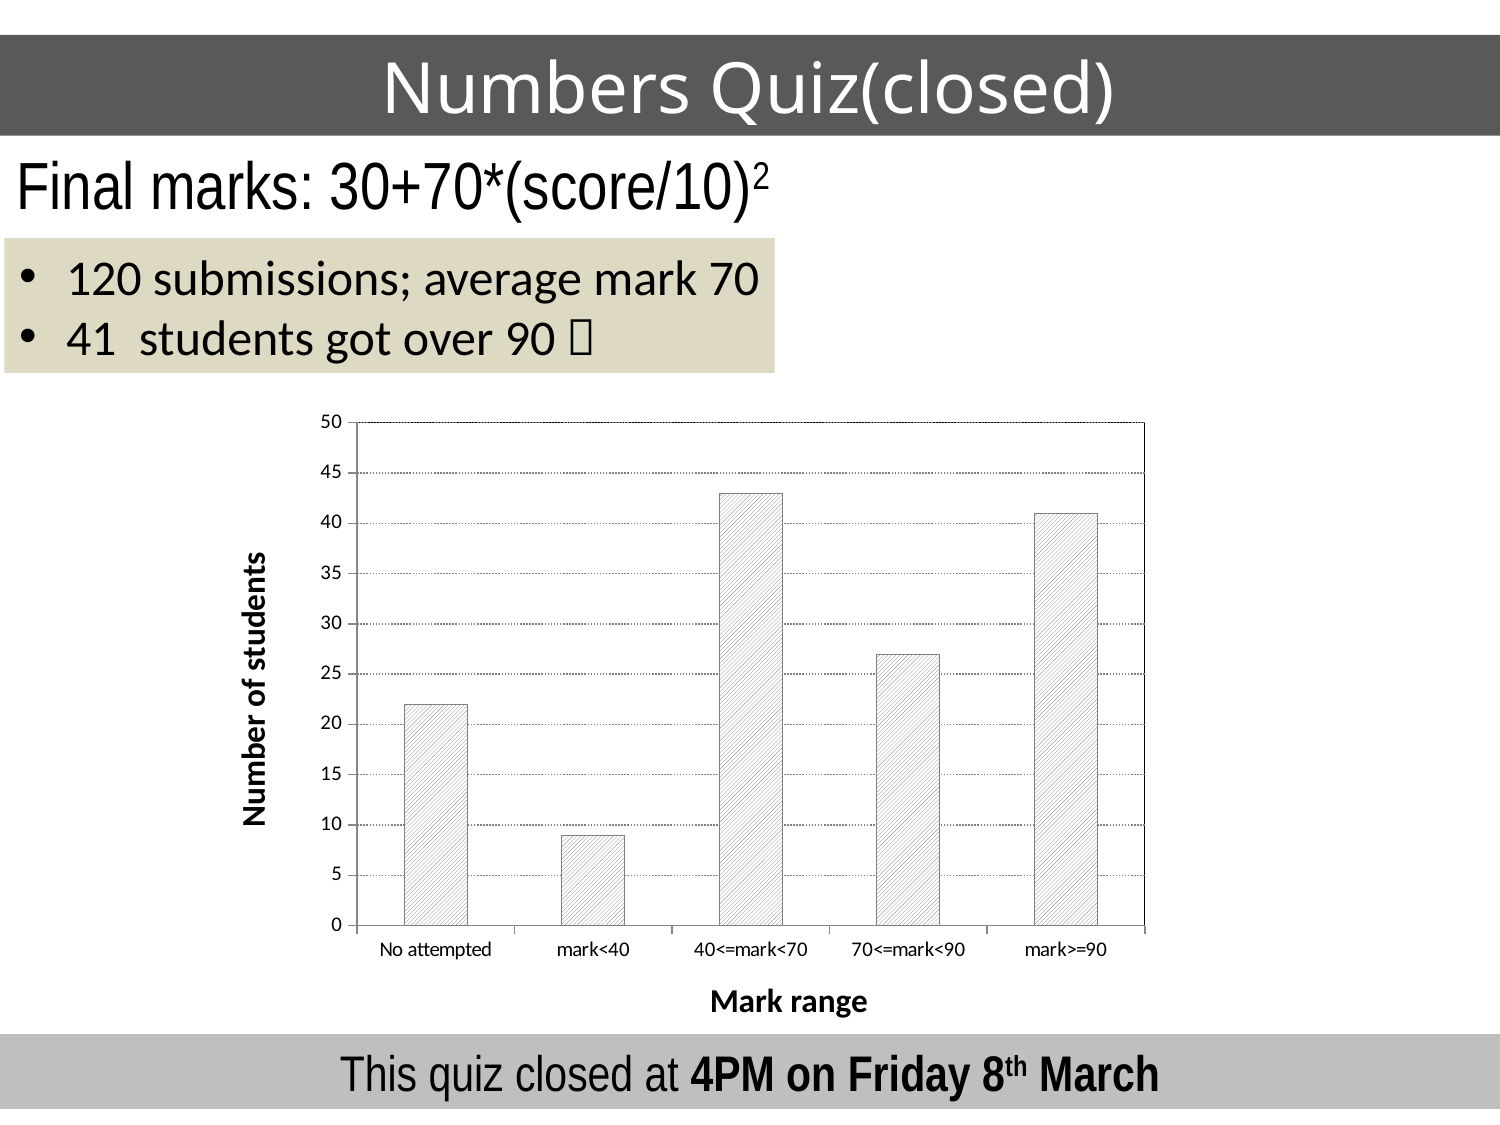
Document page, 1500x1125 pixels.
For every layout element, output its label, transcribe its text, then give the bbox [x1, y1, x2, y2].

title Numbers Quiz(closed) [0, 34, 1500, 136]
text_box Final marks: 30+70*(score/10)2 [1, 135, 785, 231]
text_box 120 submissions; average mark 70 41 students got over 90  [4, 238, 775, 373]
text_box Mark range [694, 981, 883, 1027]
text_box Number of students [224, 537, 280, 843]
text_box This quiz closed at 4PM on Friday 8th March [0, 1034, 1500, 1109]
chart [302, 400, 1163, 973]
